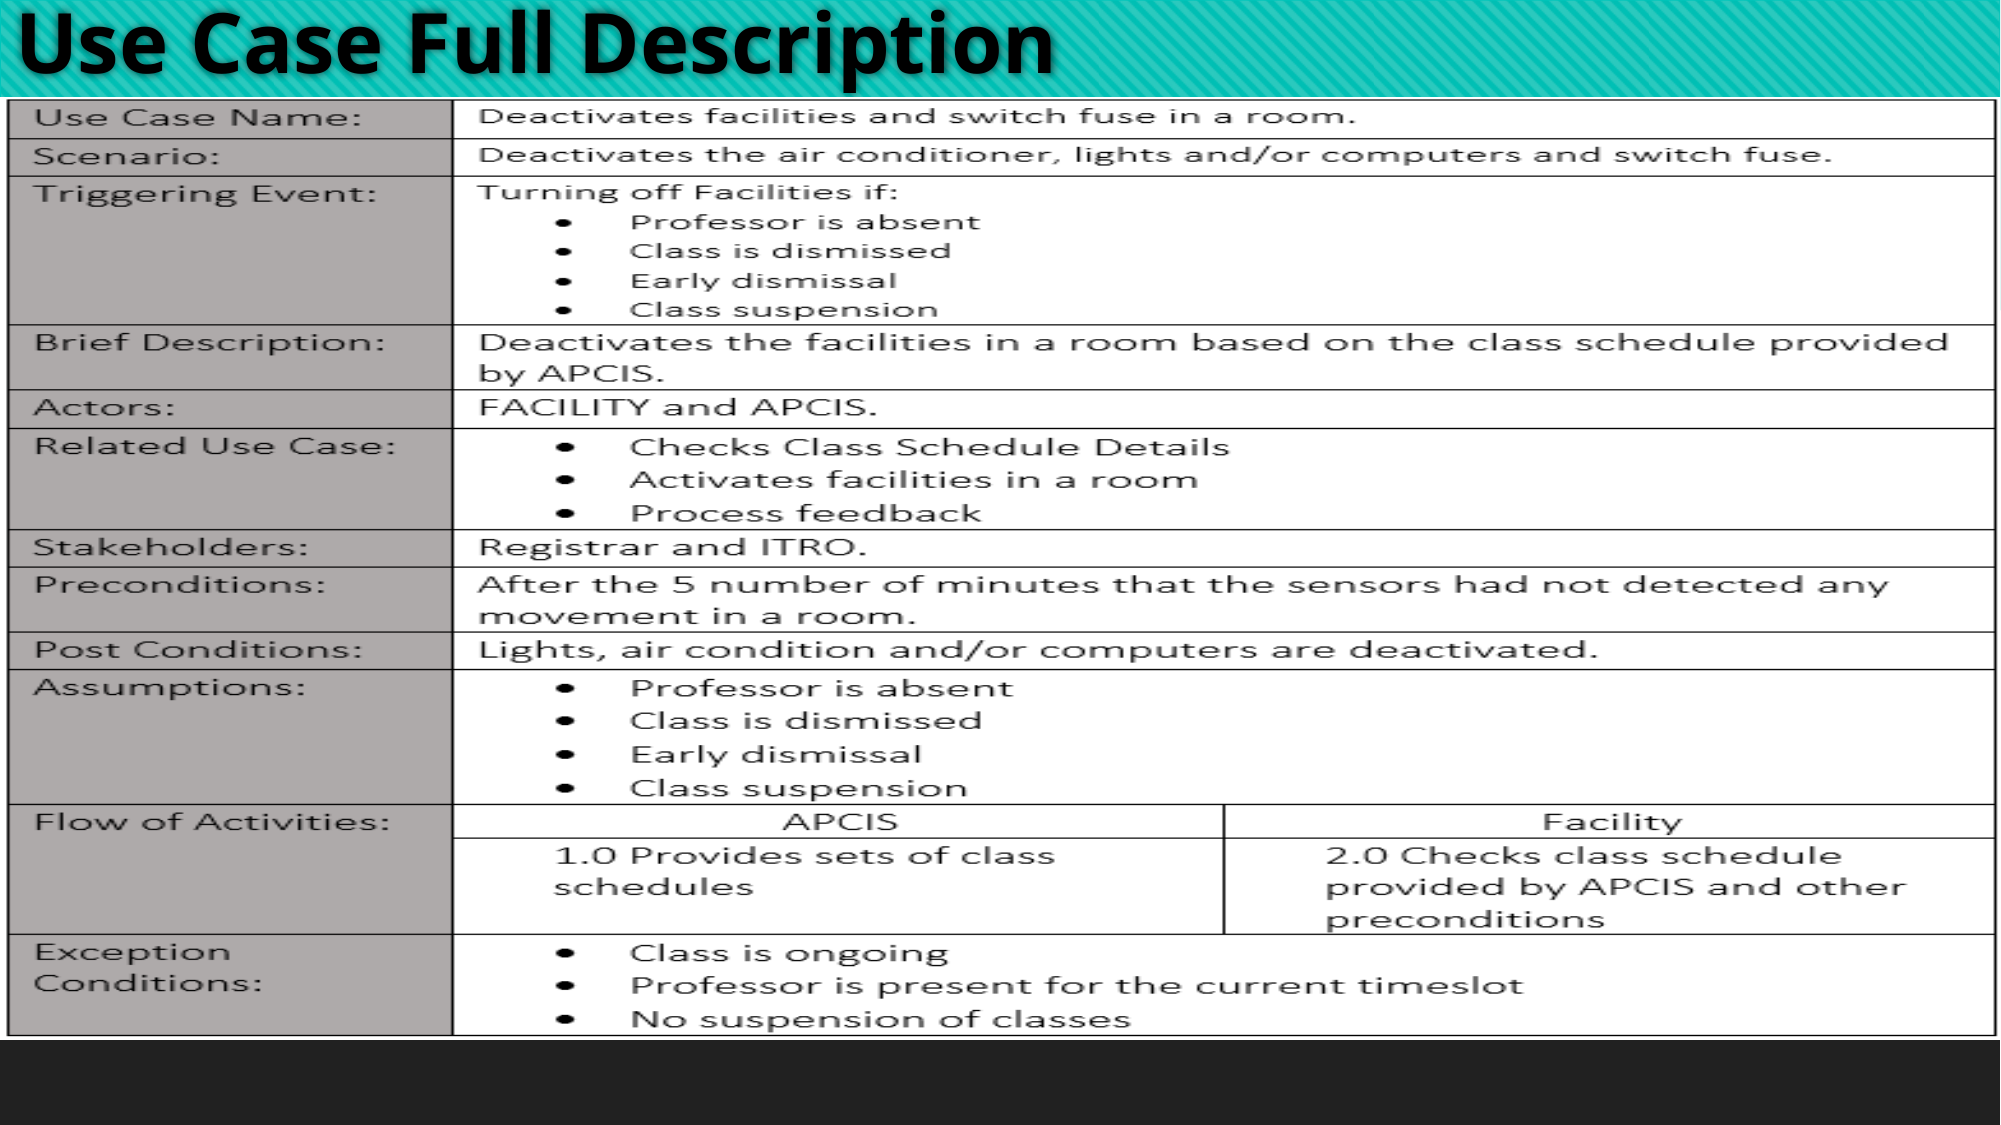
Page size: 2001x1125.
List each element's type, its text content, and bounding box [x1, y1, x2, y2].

picture [0, 97, 2000, 1040]
title Use Case Full Description [0, 0, 1735, 97]
